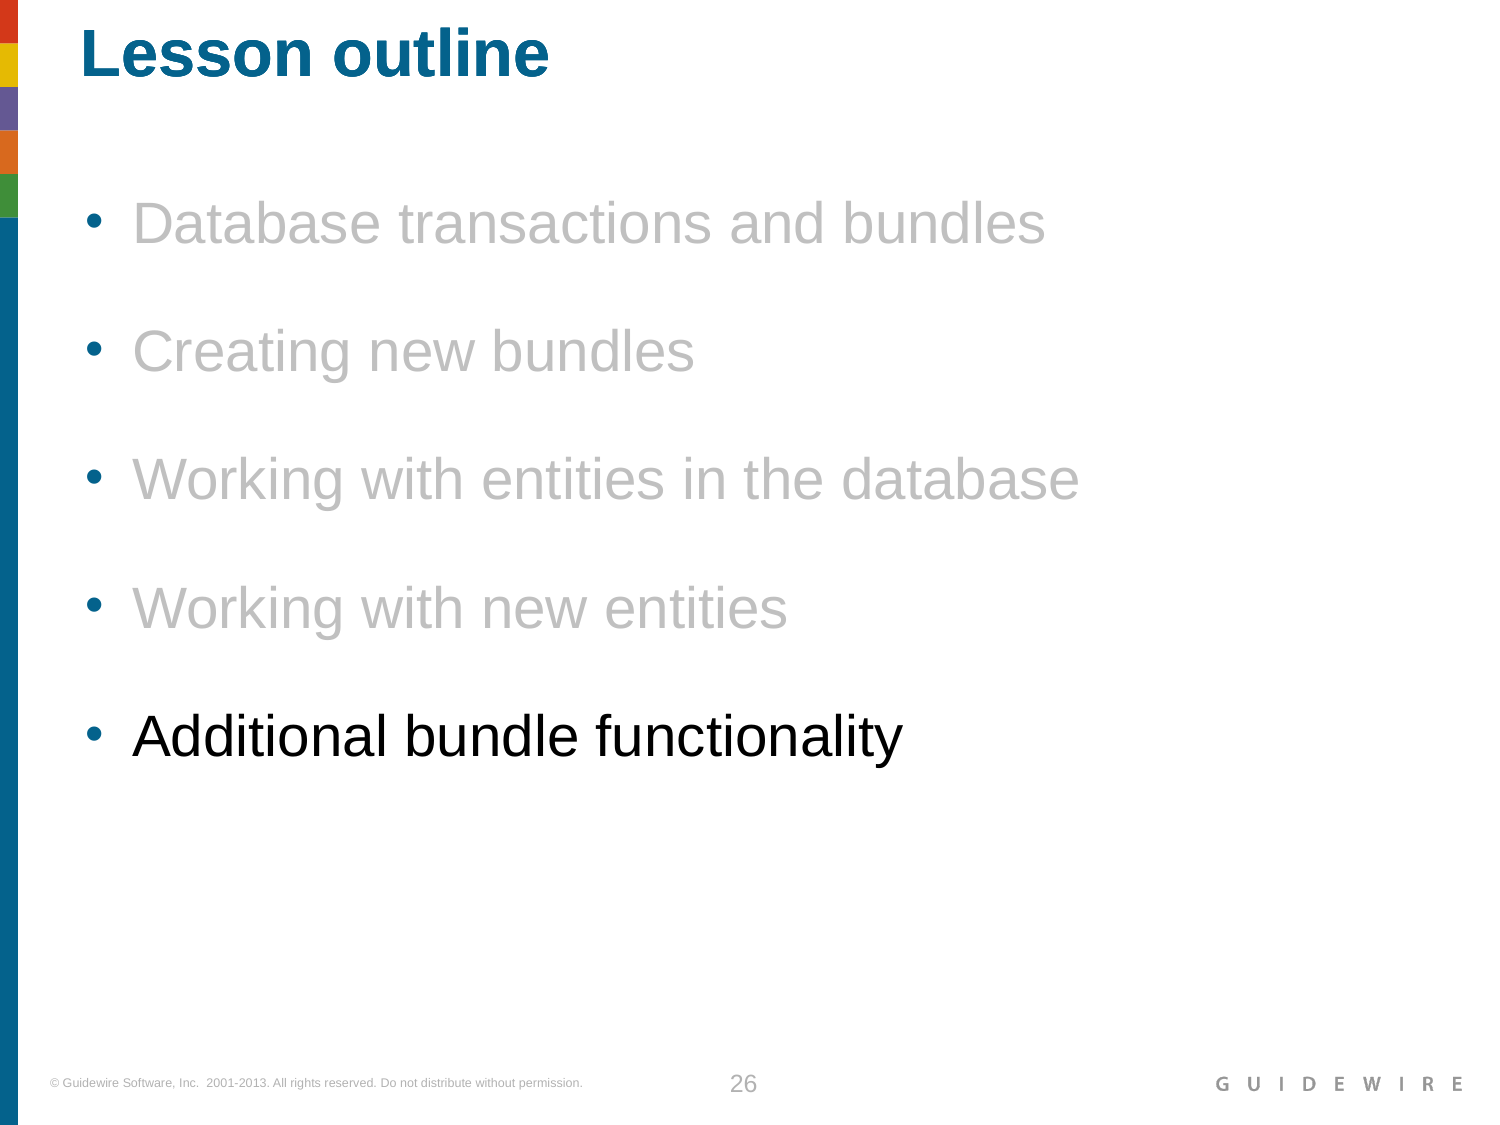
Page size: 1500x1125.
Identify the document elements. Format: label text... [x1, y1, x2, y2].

list Database transactions and bundles Creating new bundles Working with entities in the database Working with new entities Additional bundle functionality [85, 149, 1450, 1050]
picture [1215, 1073, 1480, 1096]
